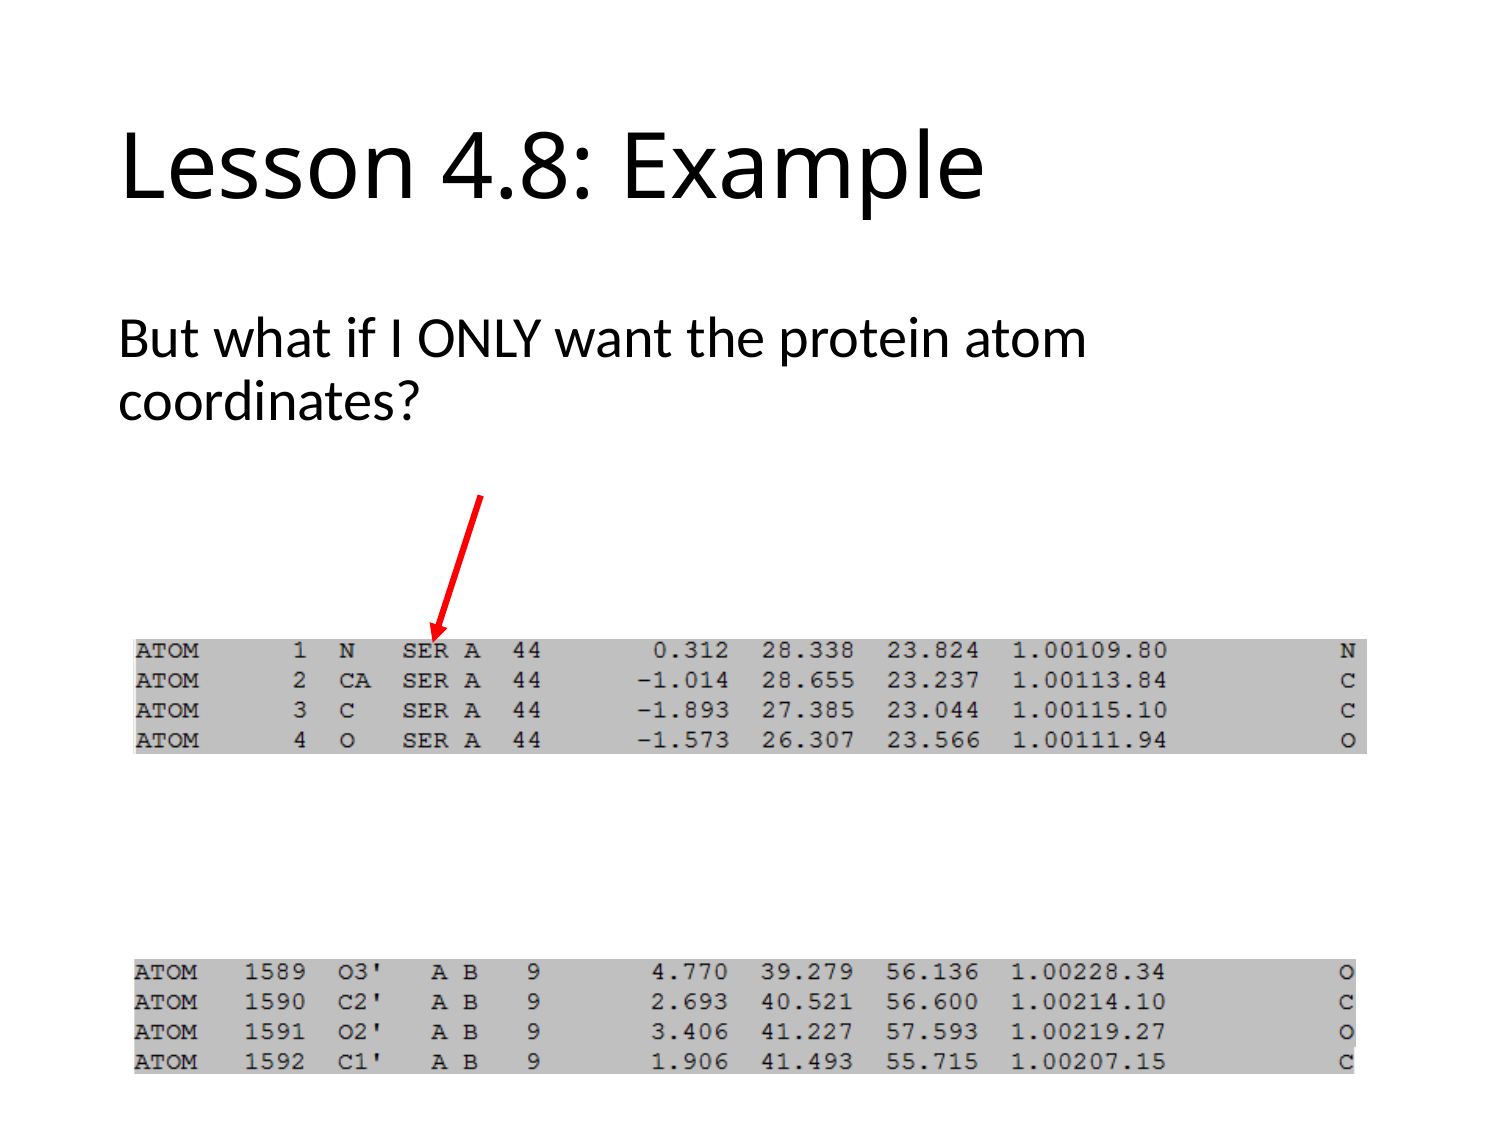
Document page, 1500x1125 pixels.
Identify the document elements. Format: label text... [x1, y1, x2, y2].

picture [133, 639, 1367, 754]
list But what if I ONLY want the protein atom coordinates? [103, 299, 1397, 1014]
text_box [432, 495, 481, 643]
title Lesson 4.8: Example [103, 59, 1397, 278]
picture [133, 959, 1356, 1074]
